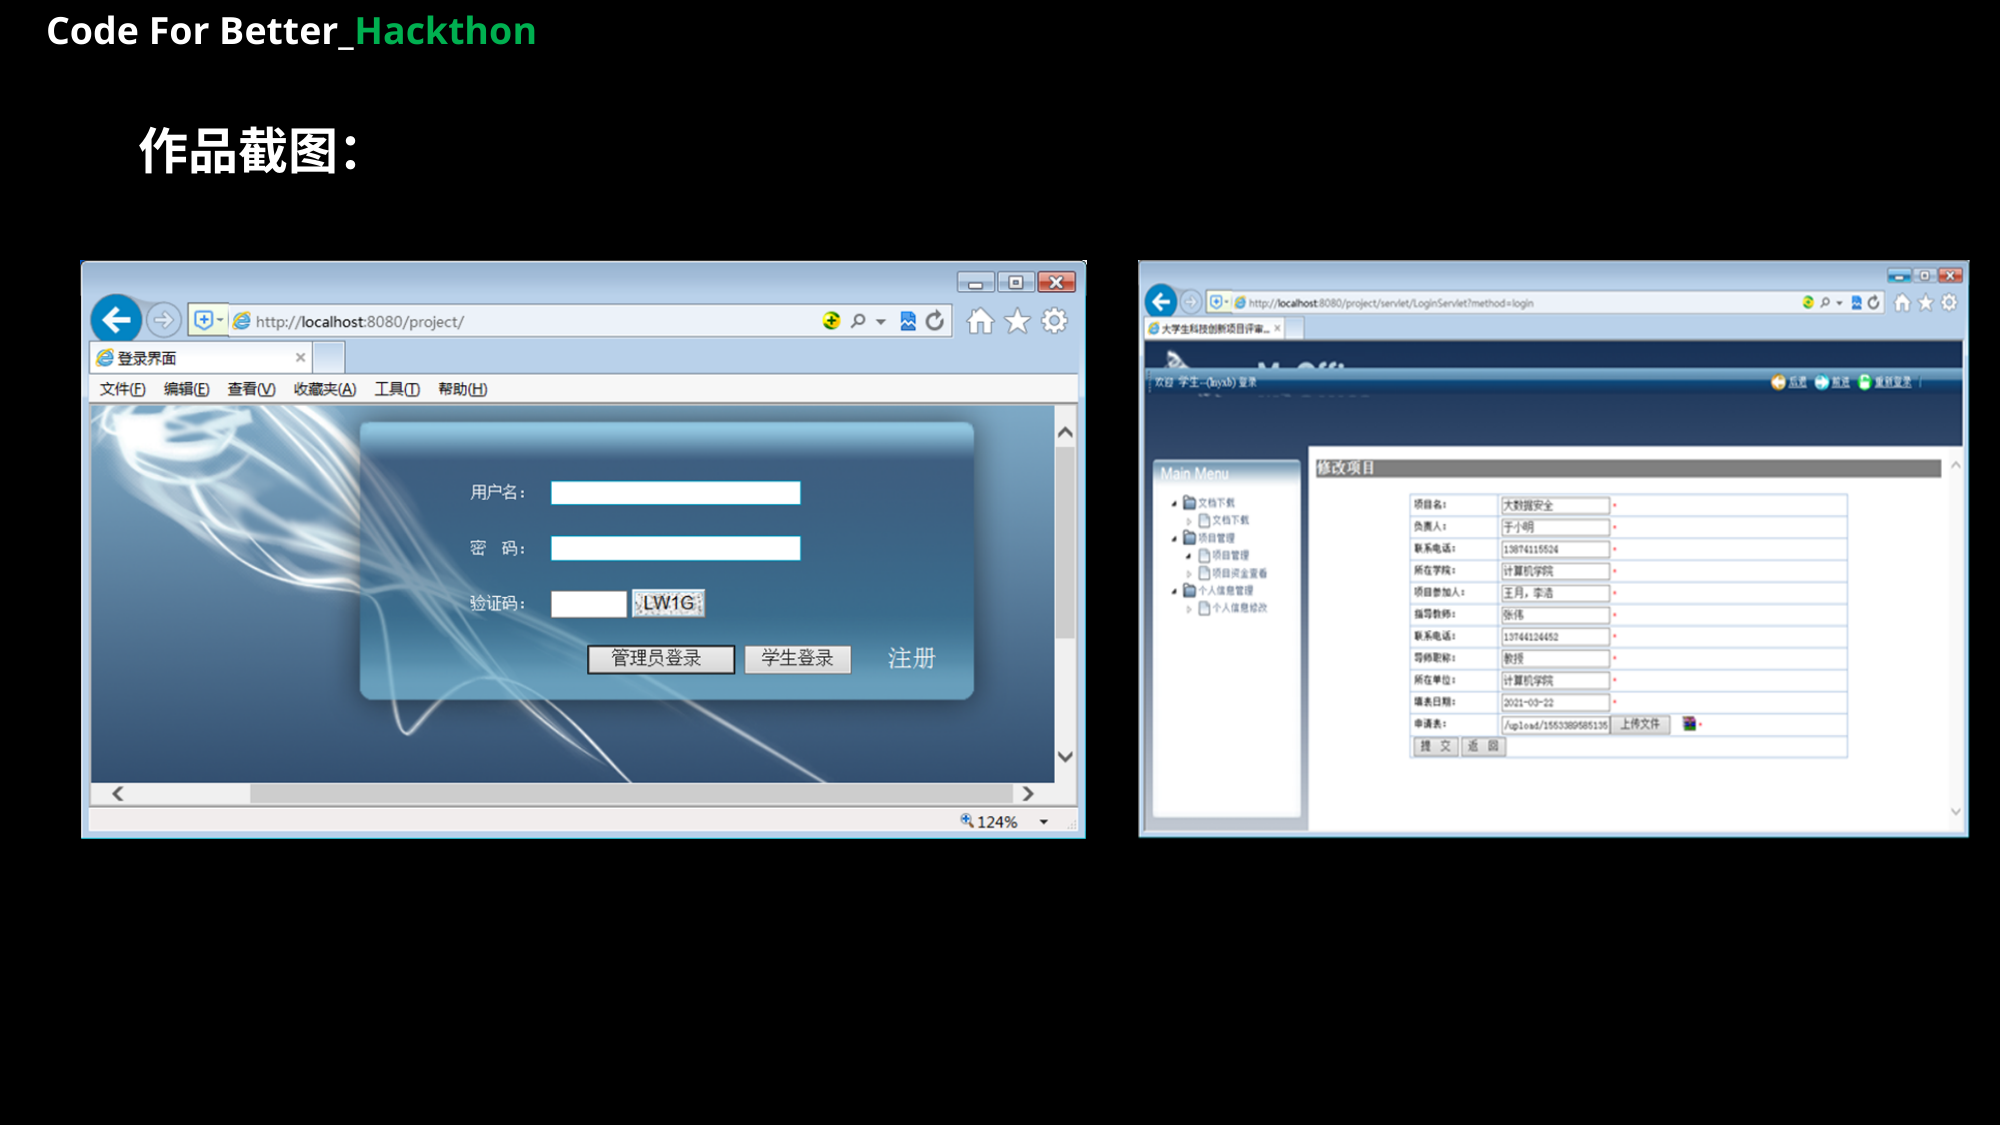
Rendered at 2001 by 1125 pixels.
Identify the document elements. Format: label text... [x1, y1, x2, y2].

text_box 作品截图： [124, 112, 1124, 187]
picture [1138, 259, 1971, 841]
picture [80, 259, 1087, 841]
text_box Code For Better_Hackthon [0, 0, 584, 60]
